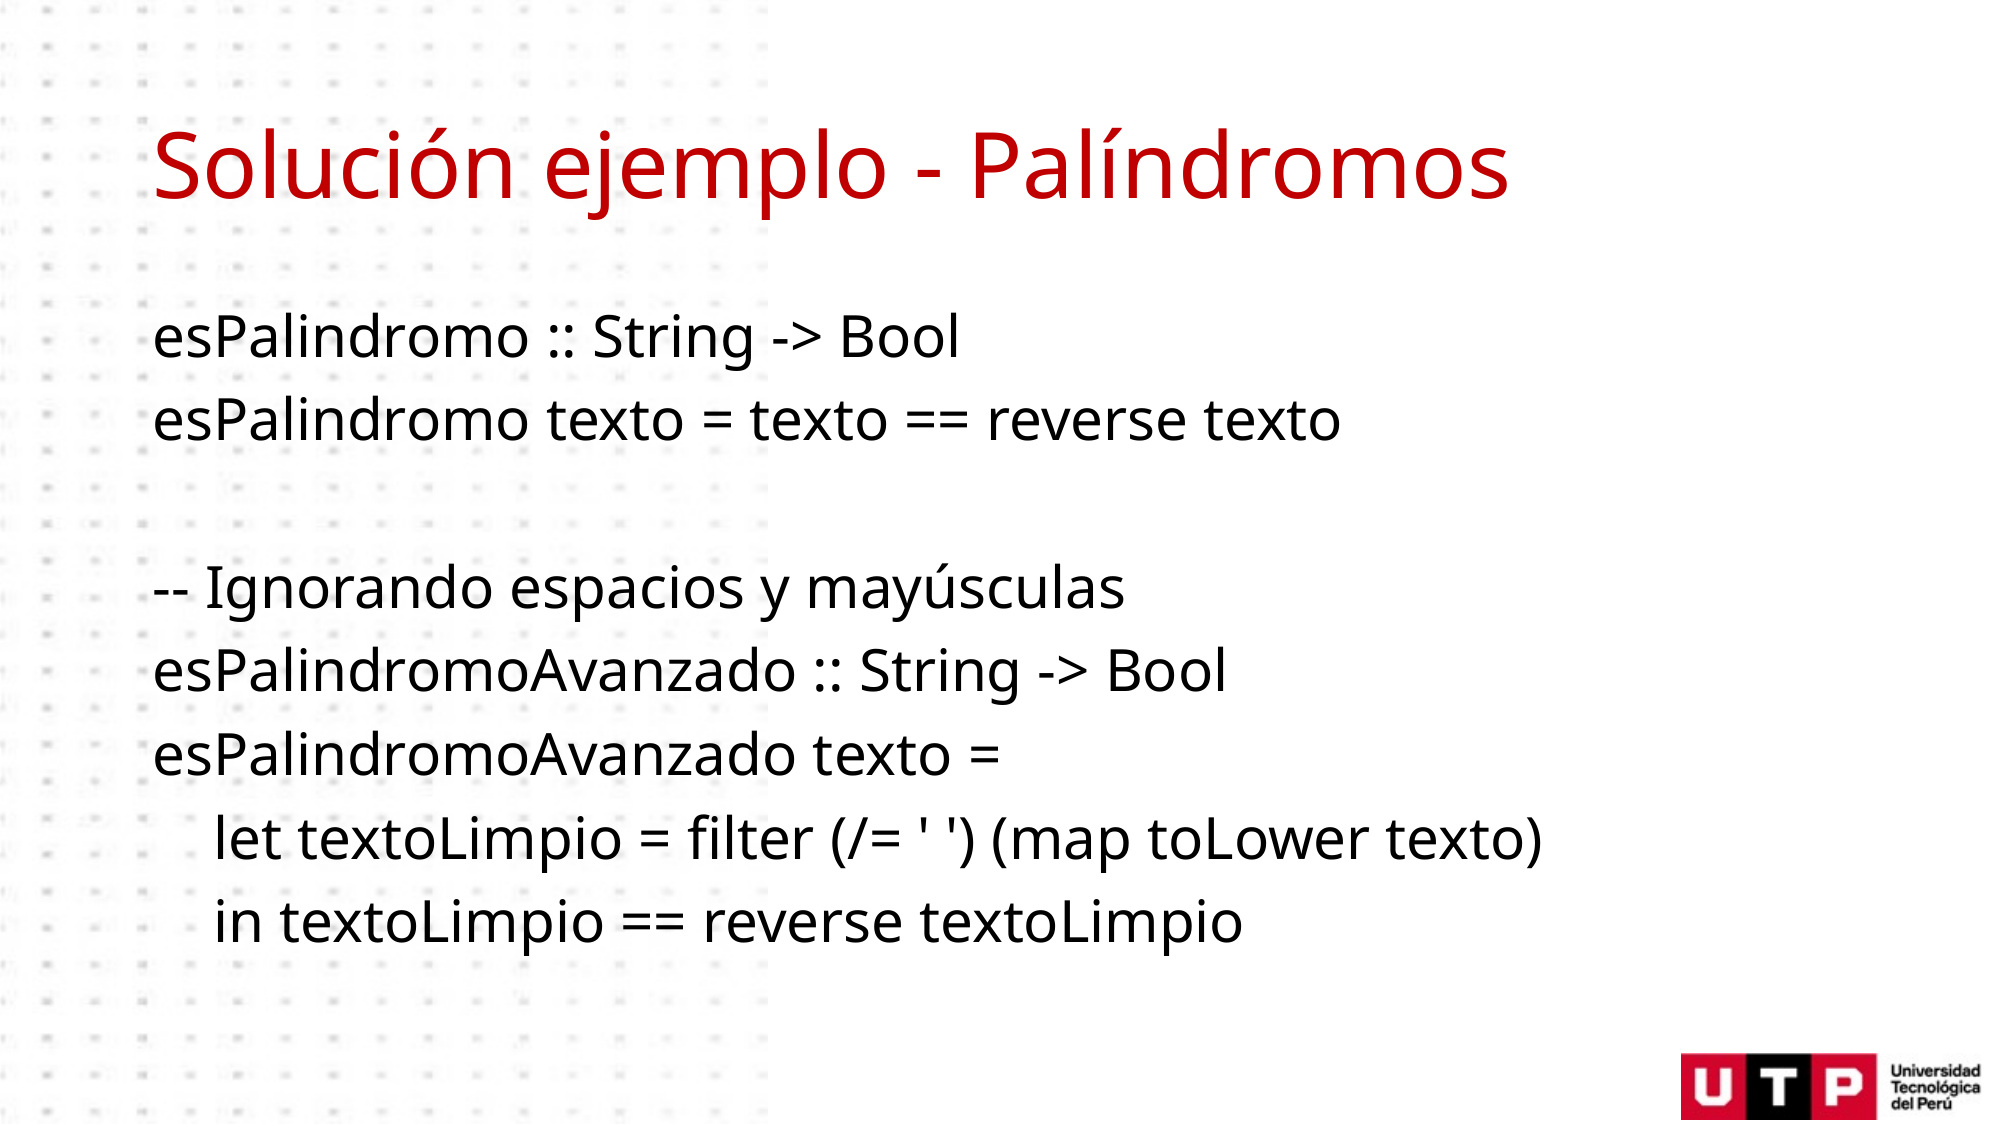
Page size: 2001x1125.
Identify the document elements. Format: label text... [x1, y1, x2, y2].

picture [0, 0, 769, 1124]
list esPalindromo :: String -> Bool esPalindromo texto = texto == reverse texto -- Ignorando espacios y mayúsculas esPalindromoAvanzado :: String -> Bool esPalindromoAvanzado texto = let textoLimpio = filter (/= ' ') (map toLower texto) in textoLimpio == reverse textoLimpio [769, 299, 1863, 1014]
title Solución ejemplo - Palíndromos [769, 59, 1863, 278]
picture [1680, 1053, 2000, 1120]
